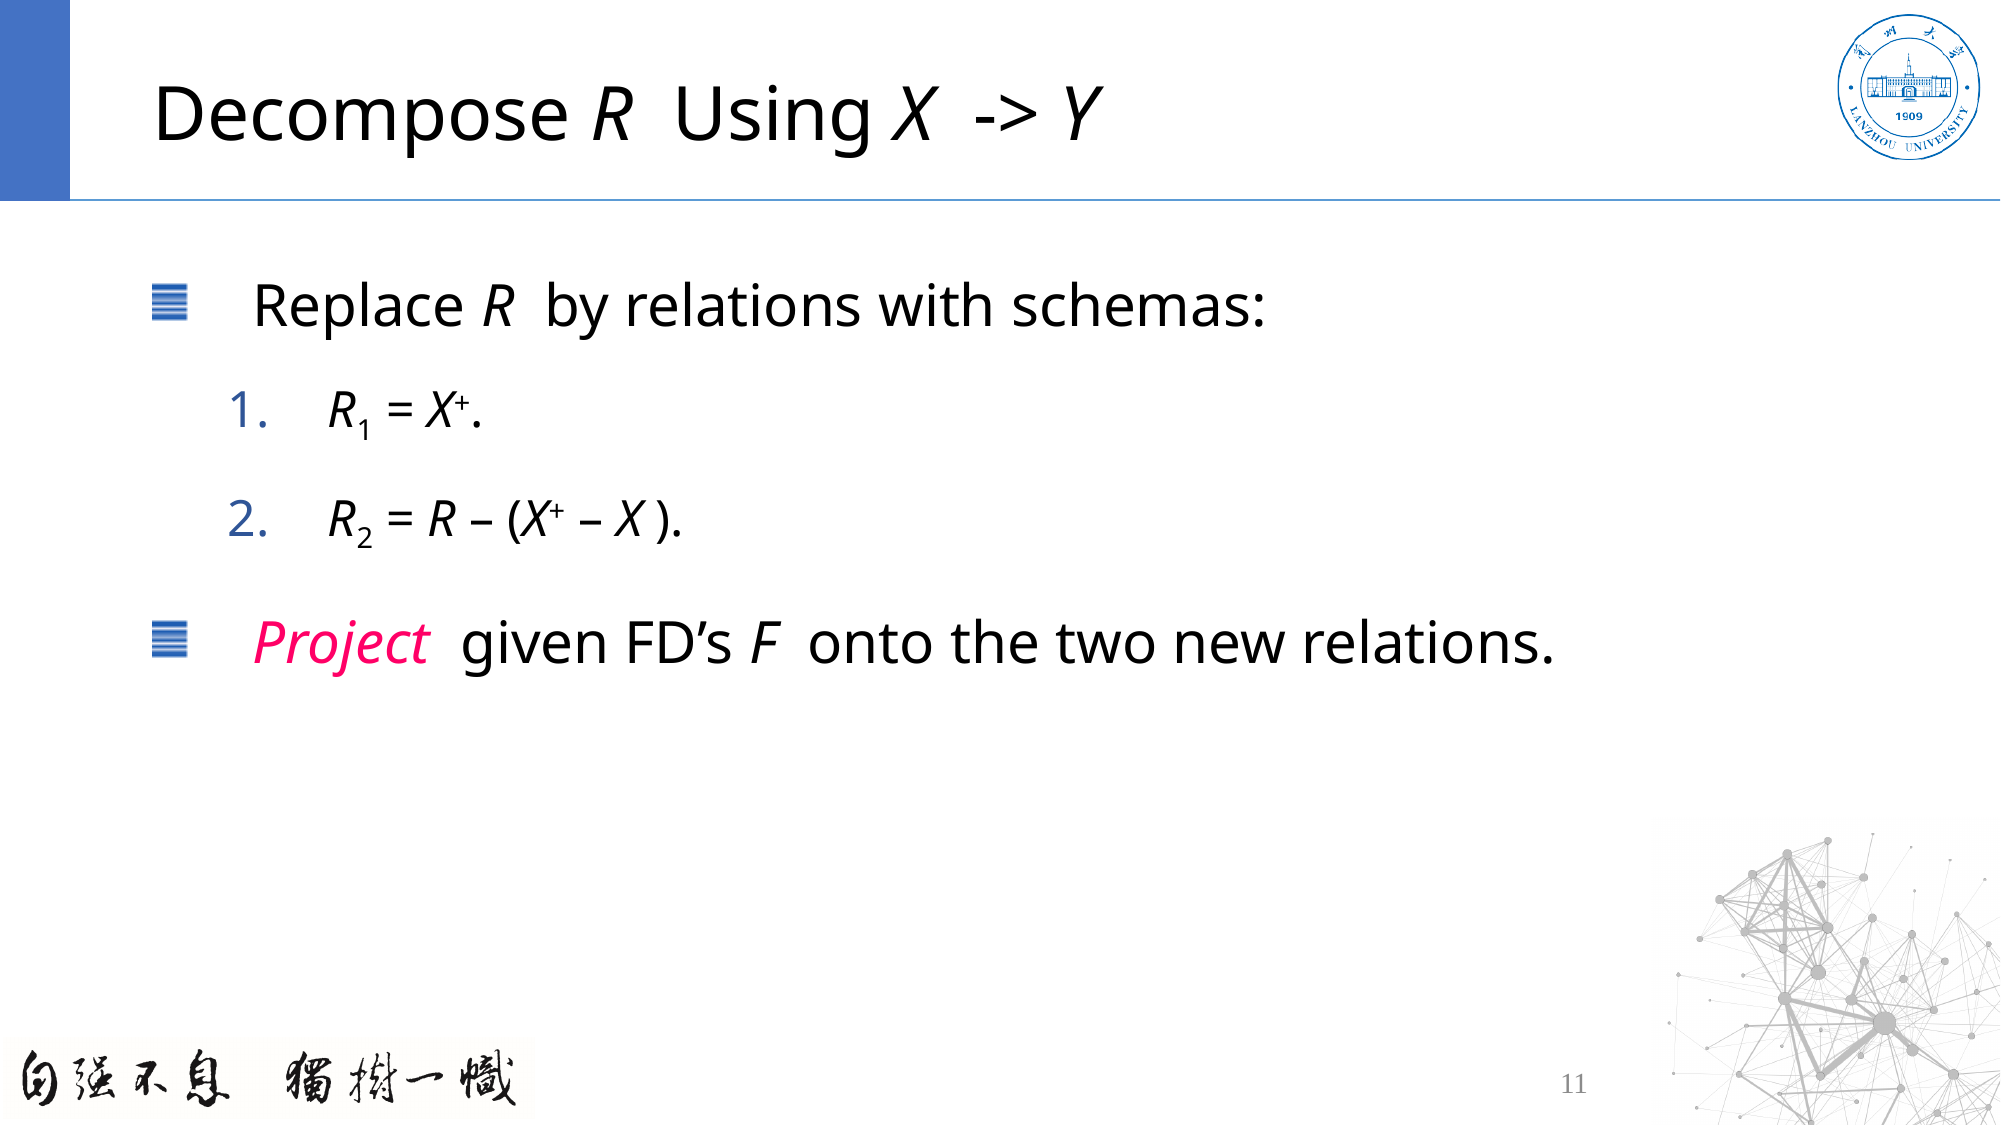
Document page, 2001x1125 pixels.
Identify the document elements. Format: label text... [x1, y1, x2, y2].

picture [152, 619, 194, 661]
slide_number 11 [1498, 1052, 1603, 1113]
title Decompose R Using X -> Y [137, 33, 1863, 200]
picture [152, 282, 194, 324]
picture [1837, 14, 1998, 160]
picture [1651, 817, 2001, 1125]
list Replace R by relations with schemas: R1 = X+. R2 = R – (X+ – X ). Project given FD’s F onto the two new relations. [137, 243, 1863, 1014]
picture [3, 1037, 535, 1119]
